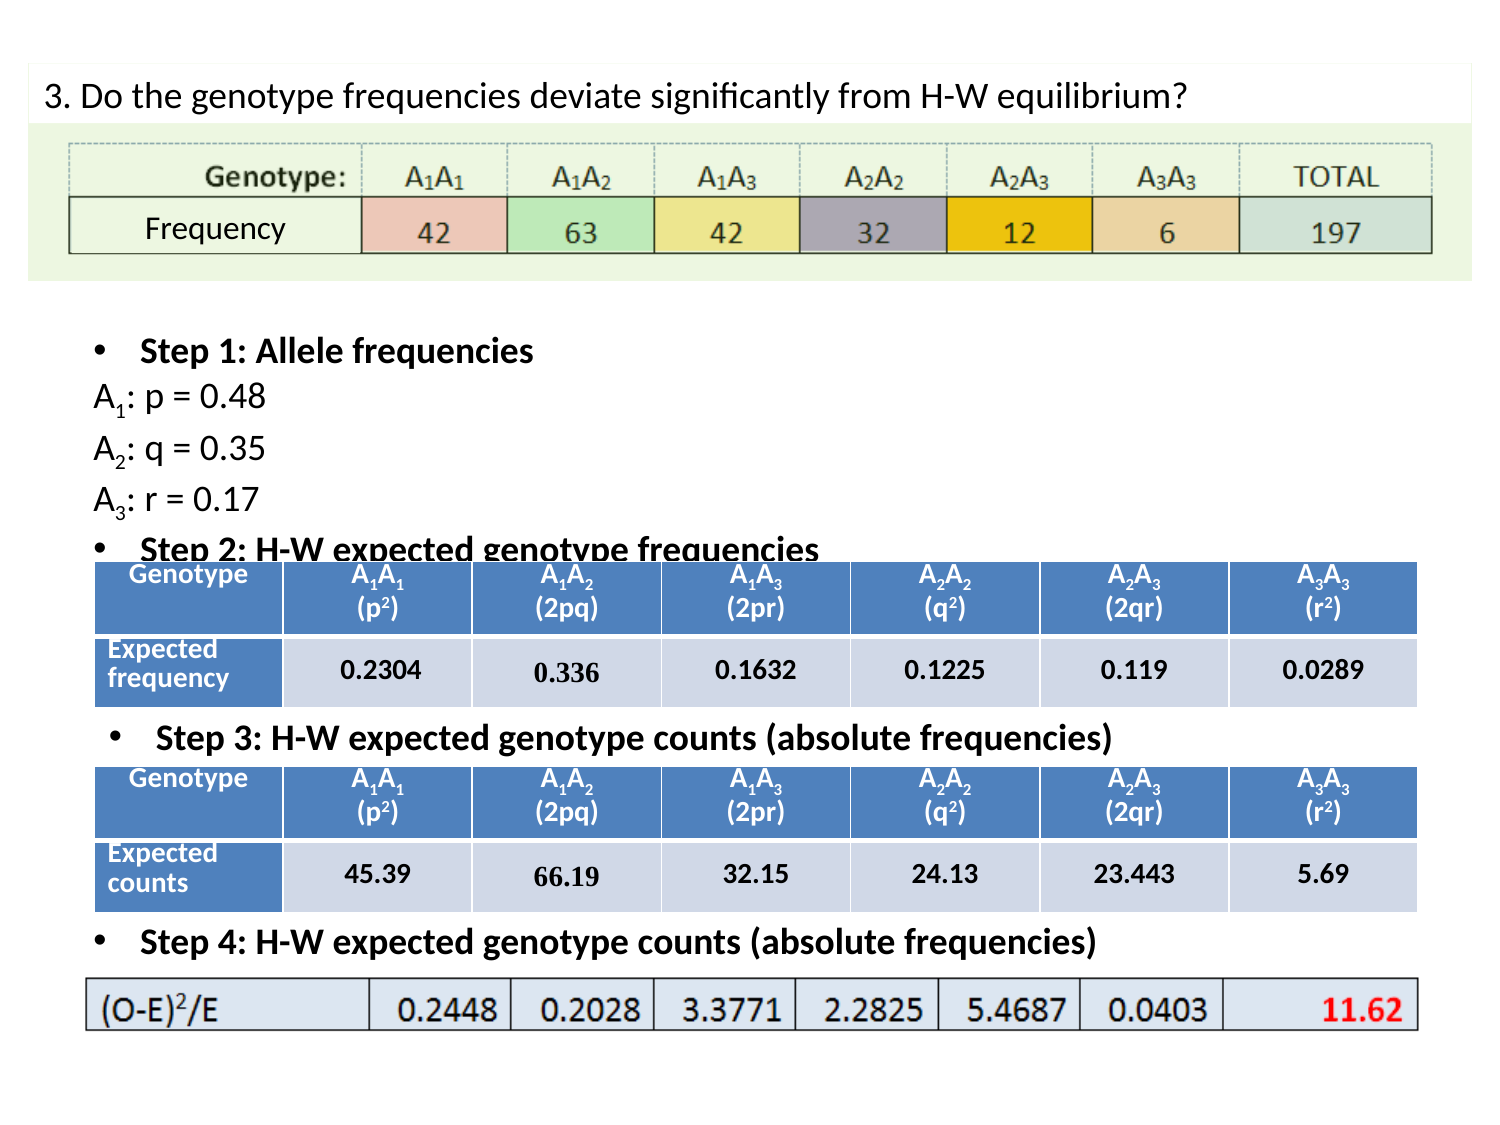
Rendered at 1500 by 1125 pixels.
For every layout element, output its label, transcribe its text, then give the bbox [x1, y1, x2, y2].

table_header A1A1 (p2) [284, 562, 471, 634]
table_header A1A1 (p2) [284, 767, 471, 838]
table_header A2A3 (2qr) [1041, 562, 1228, 634]
table_cell 0.1225 [851, 639, 1039, 705]
table_header A1A3 (2pr) [662, 562, 850, 634]
table_header A2A2 (q2) [851, 562, 1039, 634]
table_cell Expected frequency [95, 639, 282, 705]
table_header A1A3 (2pr) [662, 767, 850, 838]
table_header A1A2 (2pq) [473, 562, 661, 634]
text_box Step 3: H-W expected genotype counts (absolute frequencies) [94, 705, 1434, 766]
text_box Step 1: Allele frequencies A1: p = 0.48 A2: q = 0.35 A3: r = 0.17 Step 2: H-W expected genotype frequencies [78, 319, 1418, 578]
text_box Step 4: H-W expected genotype counts (absolute frequencies) [78, 909, 1418, 968]
table_cell 23.443 [1041, 843, 1228, 909]
table_cell 0.0289 [1230, 639, 1417, 705]
table_cell 5.69 [1230, 843, 1417, 909]
table_cell 0.2304 [284, 639, 471, 705]
table_cell 24.13 [851, 843, 1039, 909]
table_header A1A2 (2pq) [473, 767, 661, 838]
table_header A2A3 (2qr) [1041, 767, 1228, 838]
table_header Genotype [95, 767, 282, 838]
table_header A3A3 (r2) [1230, 767, 1417, 838]
table_header Genotype [95, 562, 282, 634]
table_cell 66.19 [473, 843, 661, 909]
table_cell 32.15 [662, 843, 850, 909]
table_cell 0.1632 [662, 639, 850, 705]
table_cell Expected counts [95, 843, 282, 909]
picture [28, 63, 1472, 281]
table_cell 0.336 [473, 639, 661, 705]
table_cell 0.119 [1041, 639, 1228, 705]
table_header A3A3 (r2) [1230, 562, 1417, 634]
table_cell 45.39 [284, 843, 471, 909]
table_header A2A2 (q2) [851, 767, 1039, 838]
picture [75, 970, 1434, 1063]
